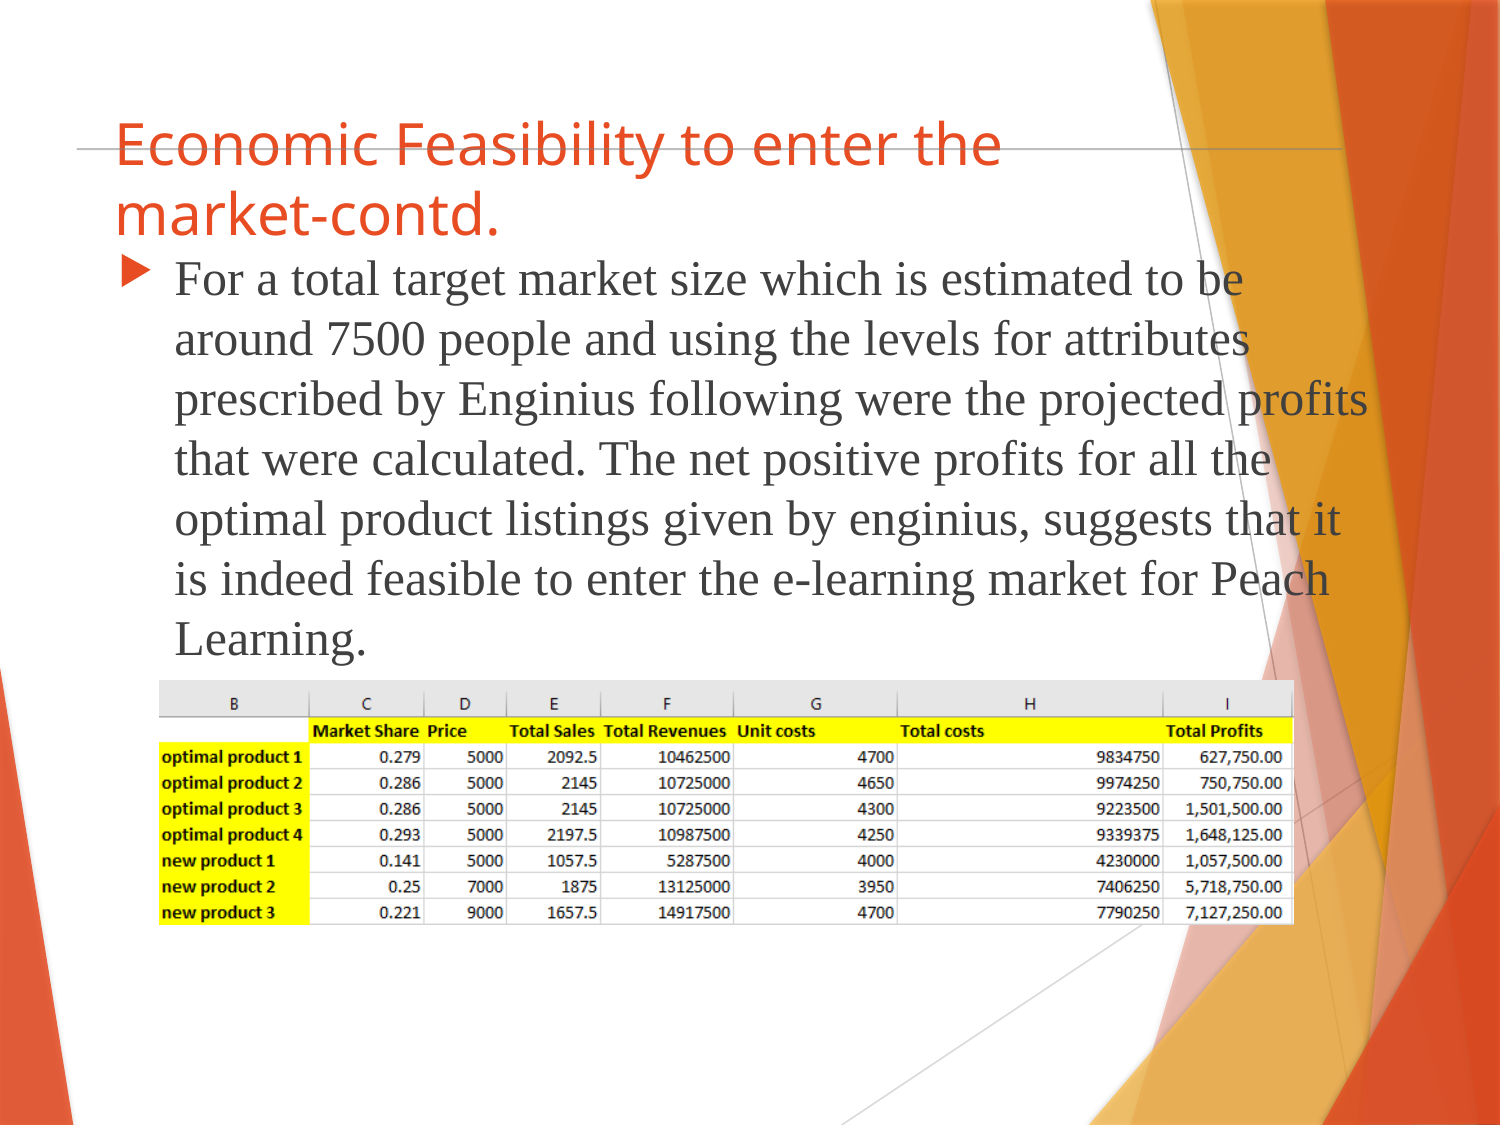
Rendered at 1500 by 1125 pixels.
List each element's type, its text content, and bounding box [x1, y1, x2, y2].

title Economic Feasibility to enter the market-contd. [99, 99, 1142, 147]
list For a total target market size which is estimated to be around 7500 people and using the levels for attributes prescribed by Enginius following were the projected profits that were calculated. The net positive profits for all the optimal product listings given by enginius, suggests that it is indeed feasible to enter the e-learning market for Peach Learning. [103, 238, 1397, 952]
title Economic Feasibility to enter the market-contd. [99, 158, 1142, 317]
picture [158, 680, 1295, 925]
